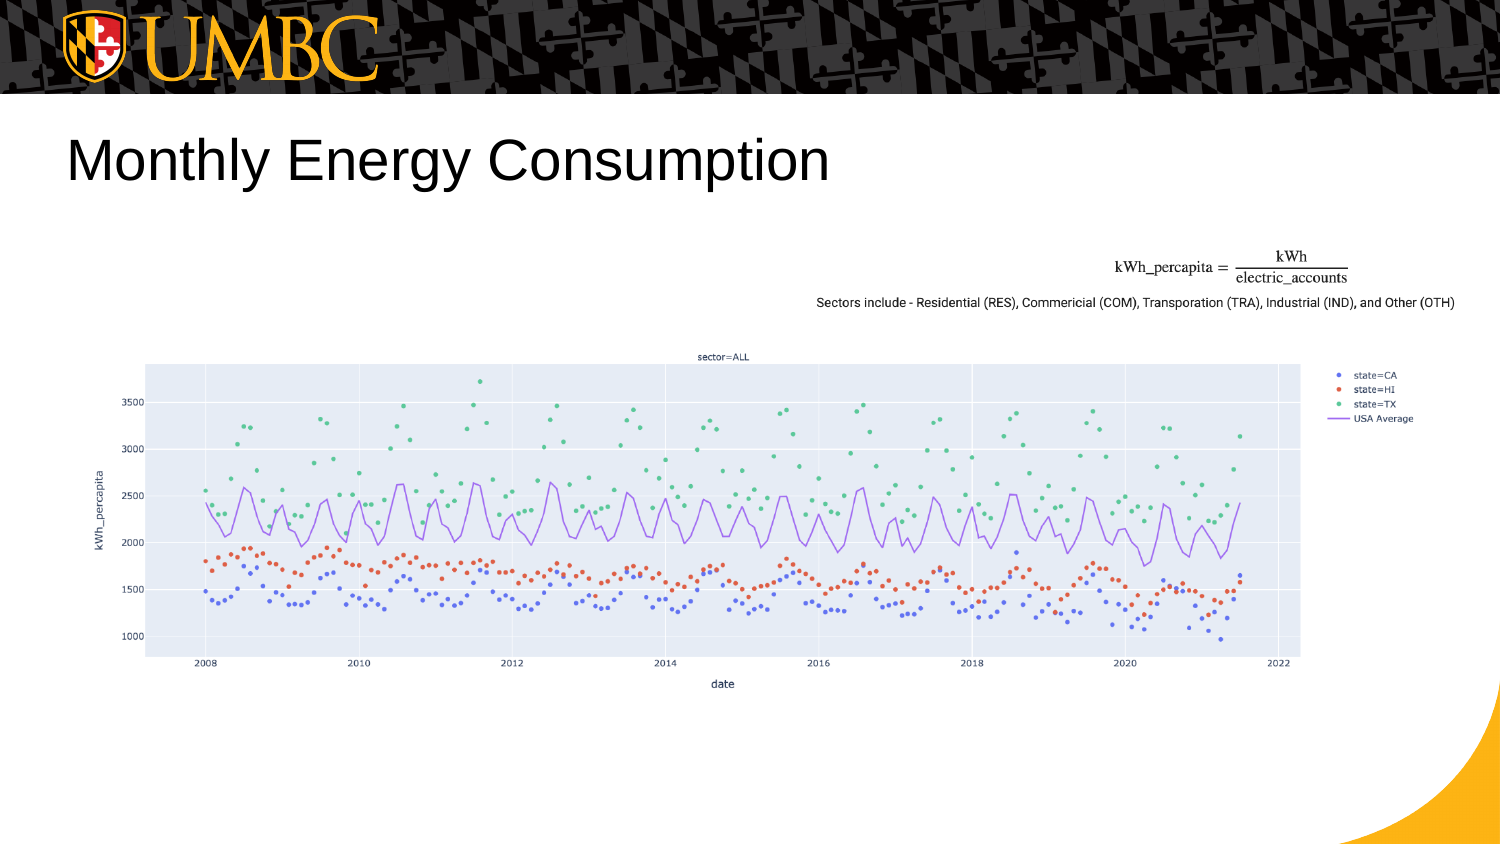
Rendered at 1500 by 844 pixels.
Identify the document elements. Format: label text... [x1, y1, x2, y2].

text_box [76, 240, 1469, 699]
title Monthly Energy Consumption [51, 106, 1449, 201]
picture [0, 0, 1500, 94]
picture [1338, 679, 1500, 844]
